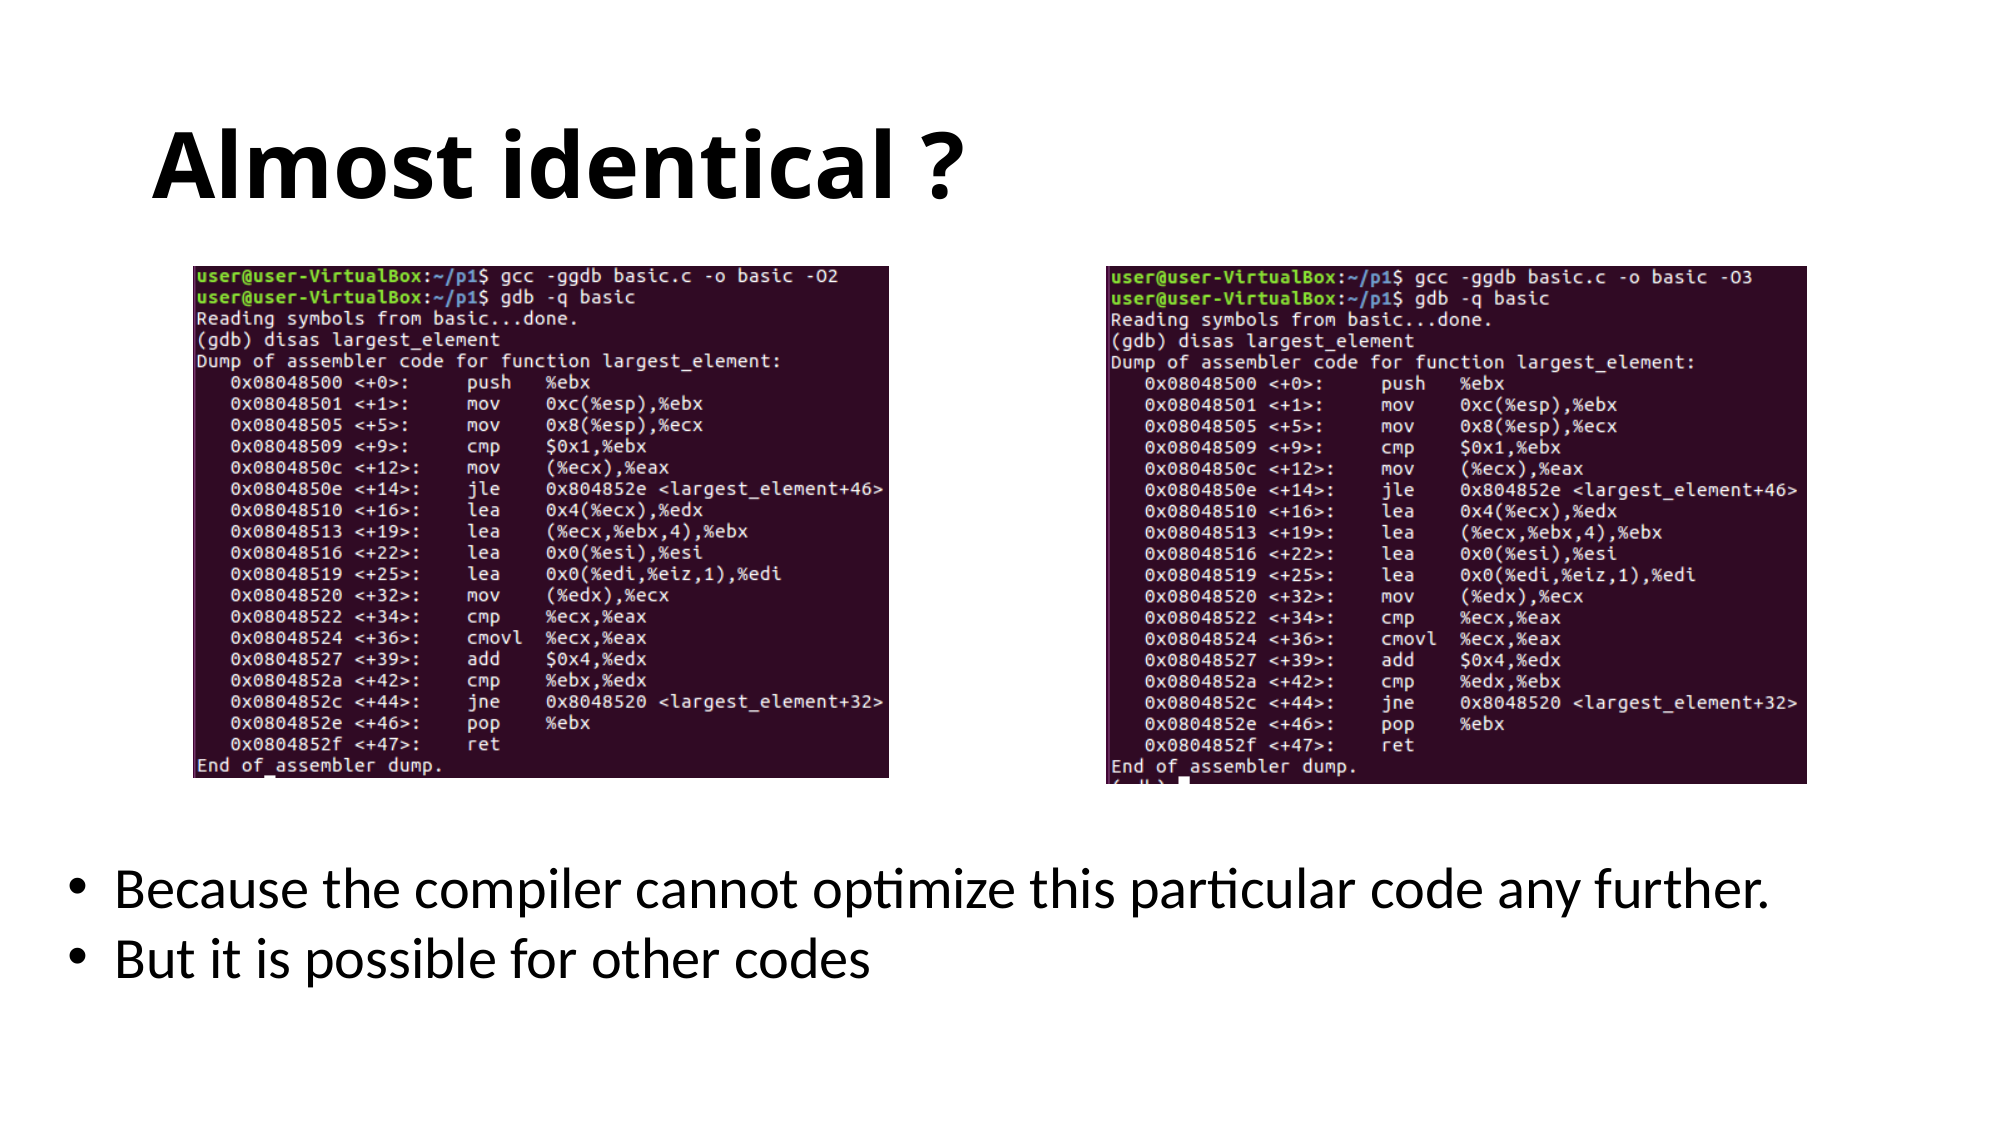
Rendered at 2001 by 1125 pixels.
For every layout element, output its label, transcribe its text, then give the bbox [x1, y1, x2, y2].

text_box Because the compiler cannot optimize this particular code any further. But it is possible for other codes [52, 843, 1874, 998]
title Almost identical ? [137, 59, 1863, 278]
picture [193, 266, 889, 778]
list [1106, 266, 1807, 784]
